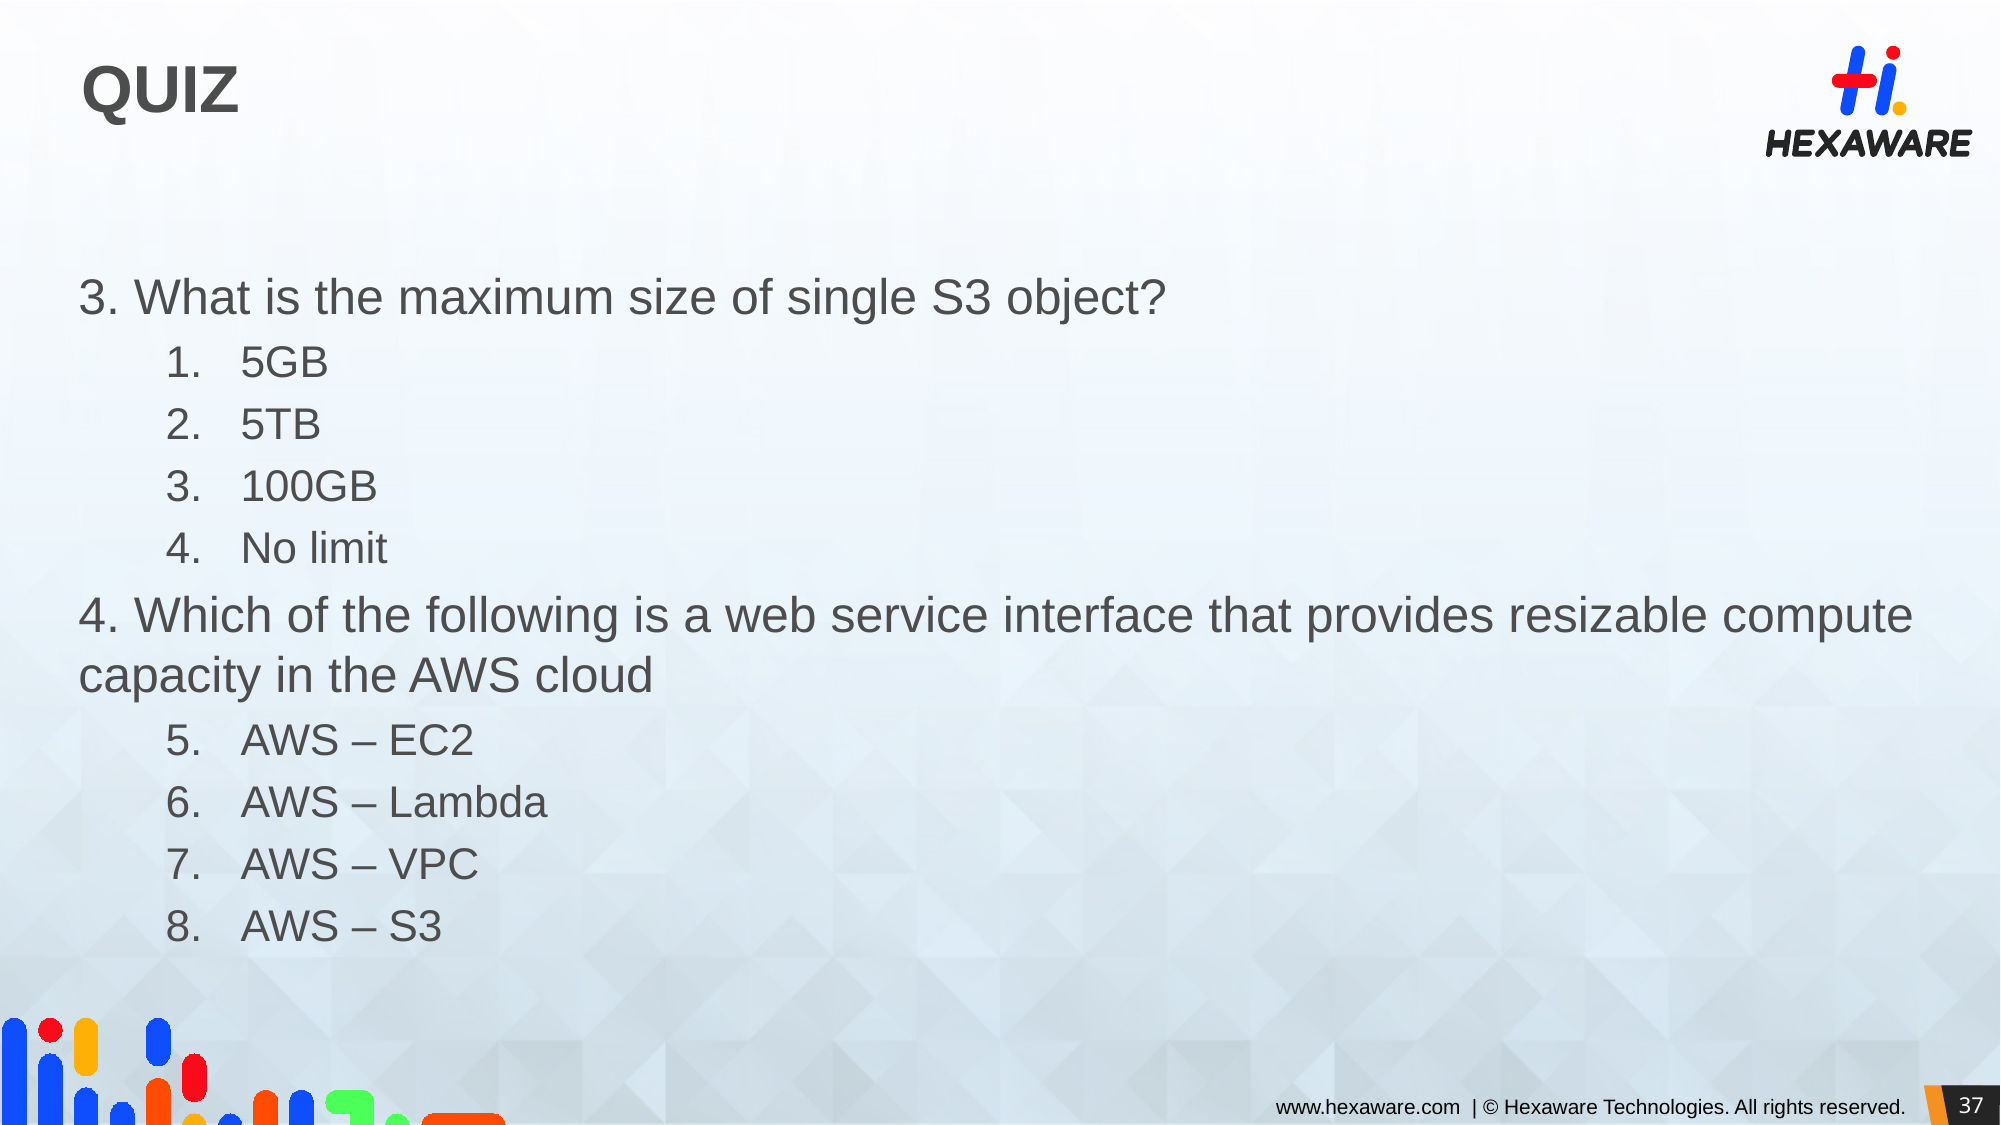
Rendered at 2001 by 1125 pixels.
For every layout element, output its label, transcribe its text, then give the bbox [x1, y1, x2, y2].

list 3. What is the maximum size of single S3 object? 5GB 5TB 100GB No limit 4. Which of the following is a web service interface that provides resizable compute capacity in the AWS cloud AWS – EC2 AWS – Lambda AWS – VPC AWS – S3 [67, 258, 1933, 1062]
picture [0, 0, 2001, 1125]
title QUIZ [70, 35, 1521, 136]
